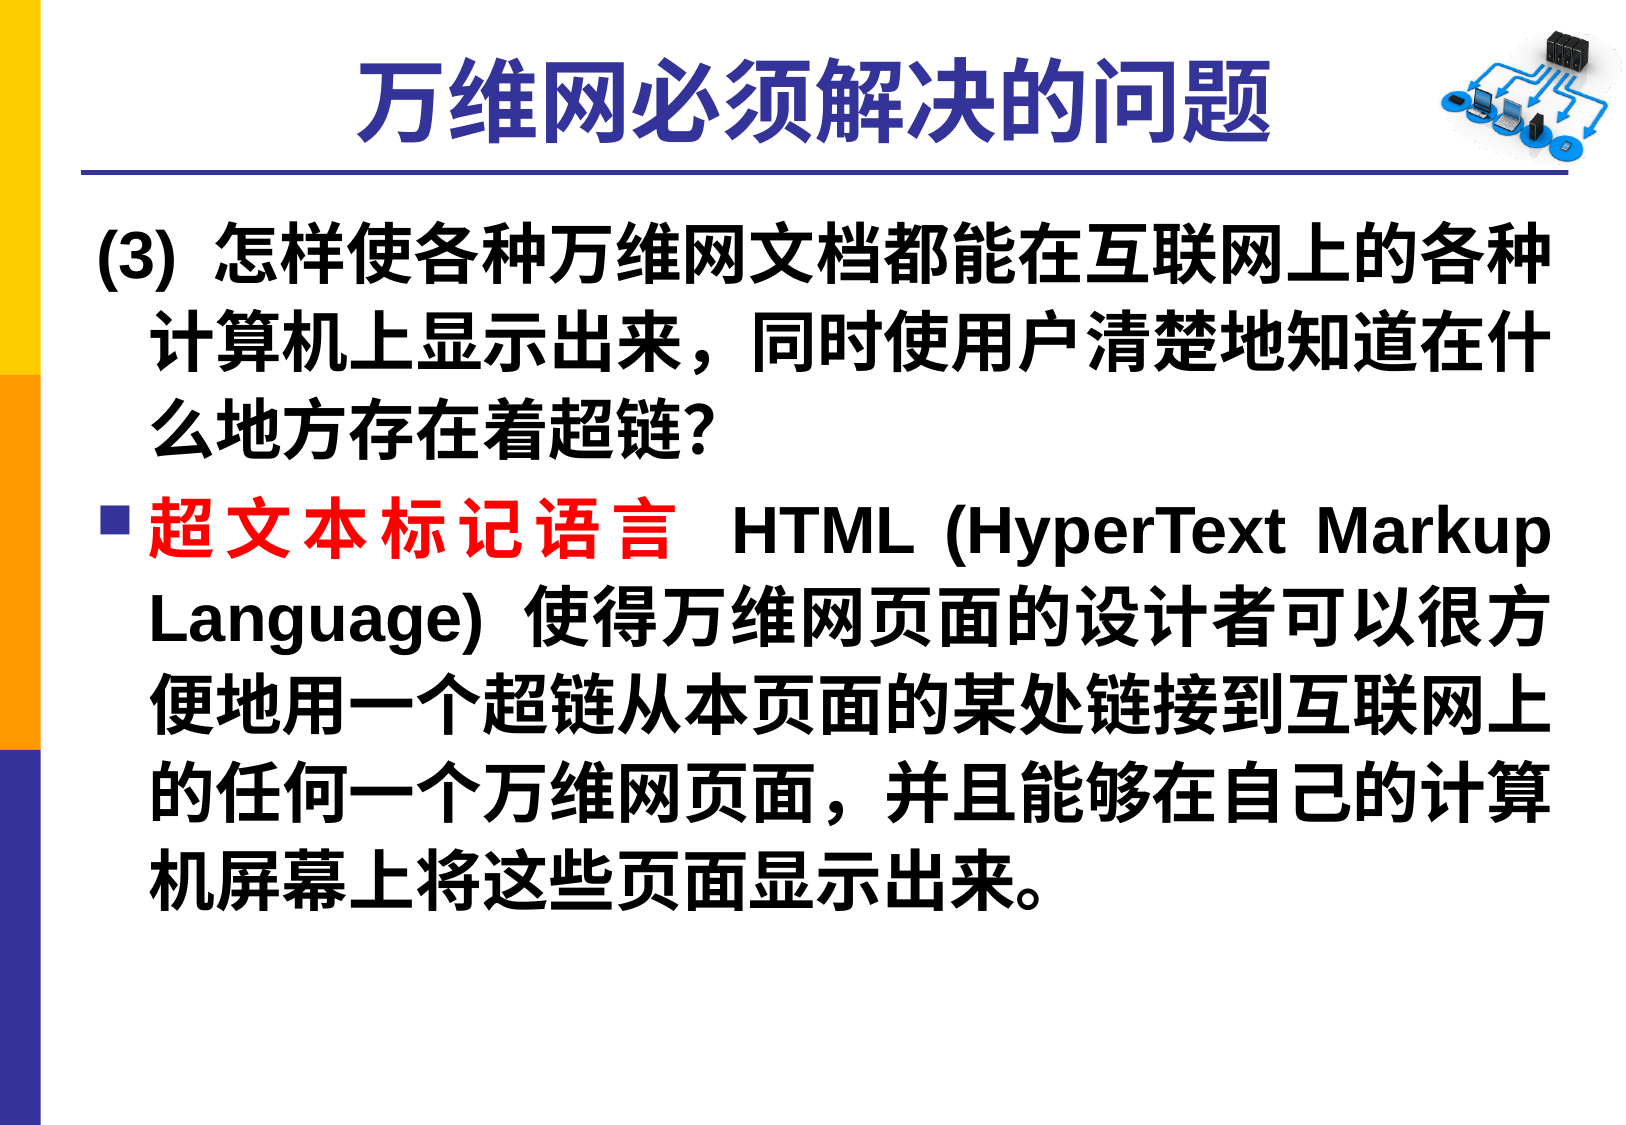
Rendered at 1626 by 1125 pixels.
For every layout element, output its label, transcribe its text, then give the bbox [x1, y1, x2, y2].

list (3) 怎样使各种万维网文档都能在互联网上的各种计算机上显示出来，同时使用户清楚地知道在什么地方存在着超链？ 超文本标记语言 HTML (HyperText Markup Language) 使得万维网页面的设计者可以很方便地用一个超链从本页面的某处链接到互联网上的任何一个万维网页面，并且能够在自己的计算机屏幕上将这些页面显示出来。 [81, 196, 1569, 1006]
picture [1438, 30, 1624, 165]
title 万维网必须解决的问题 [81, 30, 1569, 161]
